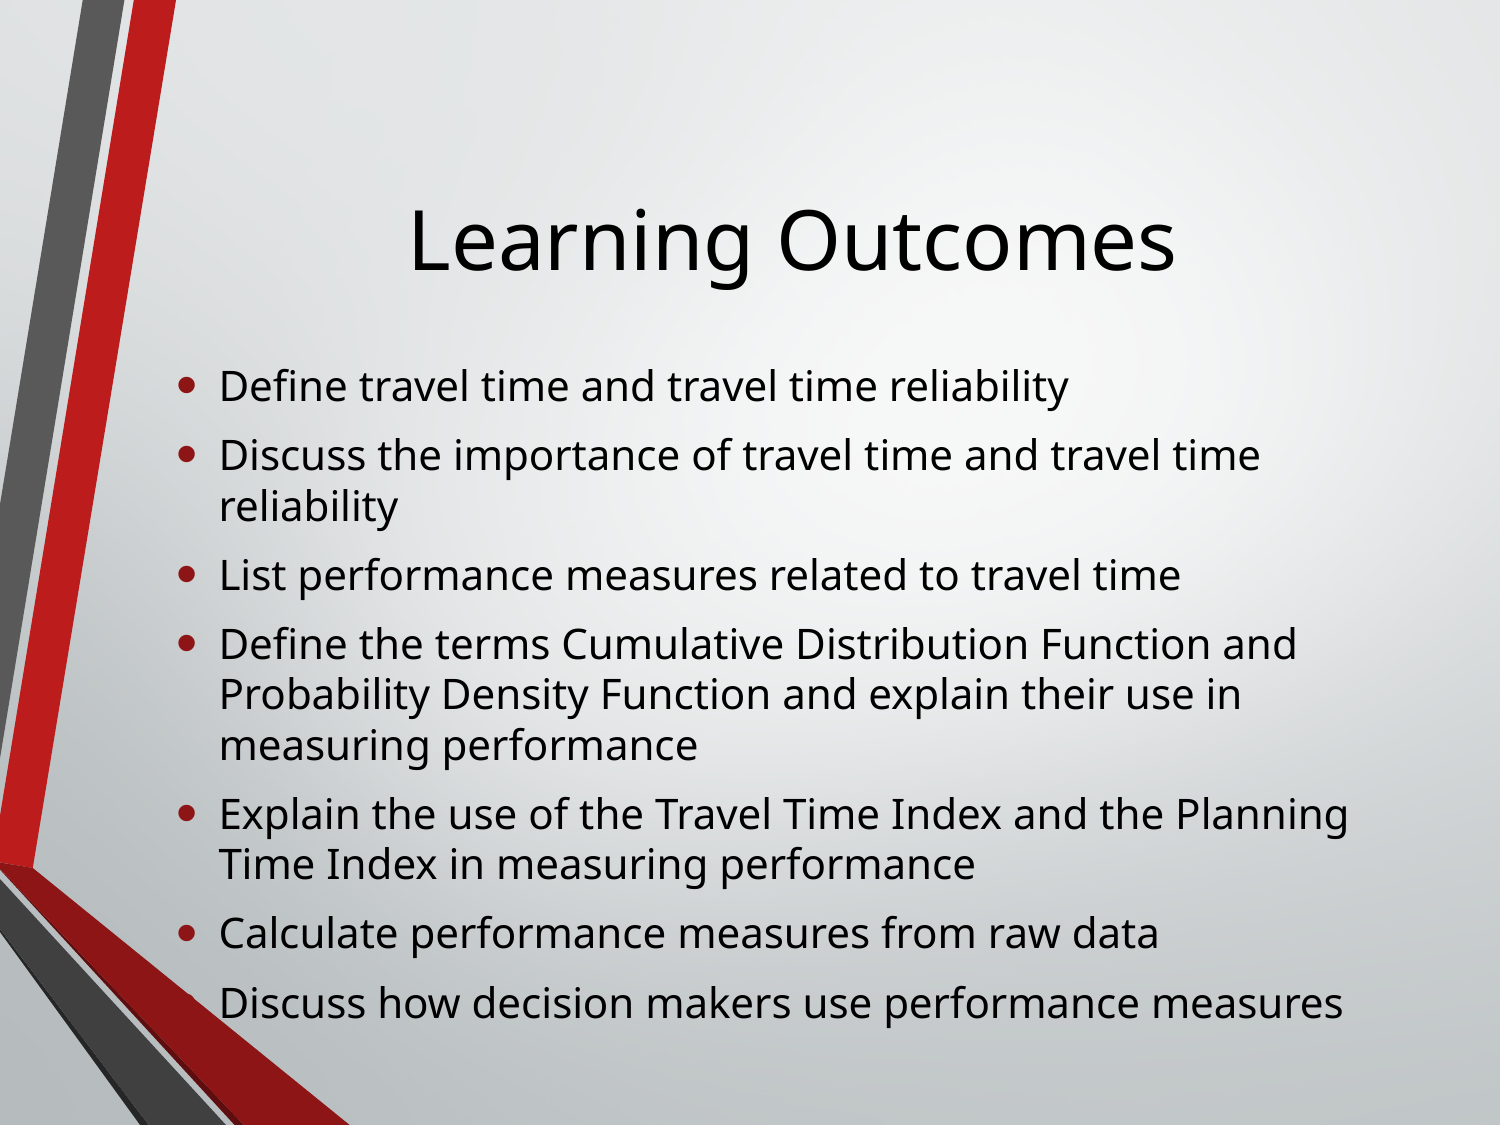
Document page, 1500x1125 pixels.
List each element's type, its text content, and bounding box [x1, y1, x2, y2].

list Define travel time and travel time reliability Discuss the importance of travel time and travel time reliability List performance measures related to travel time Define the terms Cumulative Distribution Function and Probability Density Function and explain their use in measuring performance Explain the use of the Travel Time Index and the Planning Time Index in measuring performance Calculate performance measures from raw data Discuss how decision makers use performance measures [161, 344, 1425, 1042]
title Learning Outcomes [161, 75, 1425, 344]
